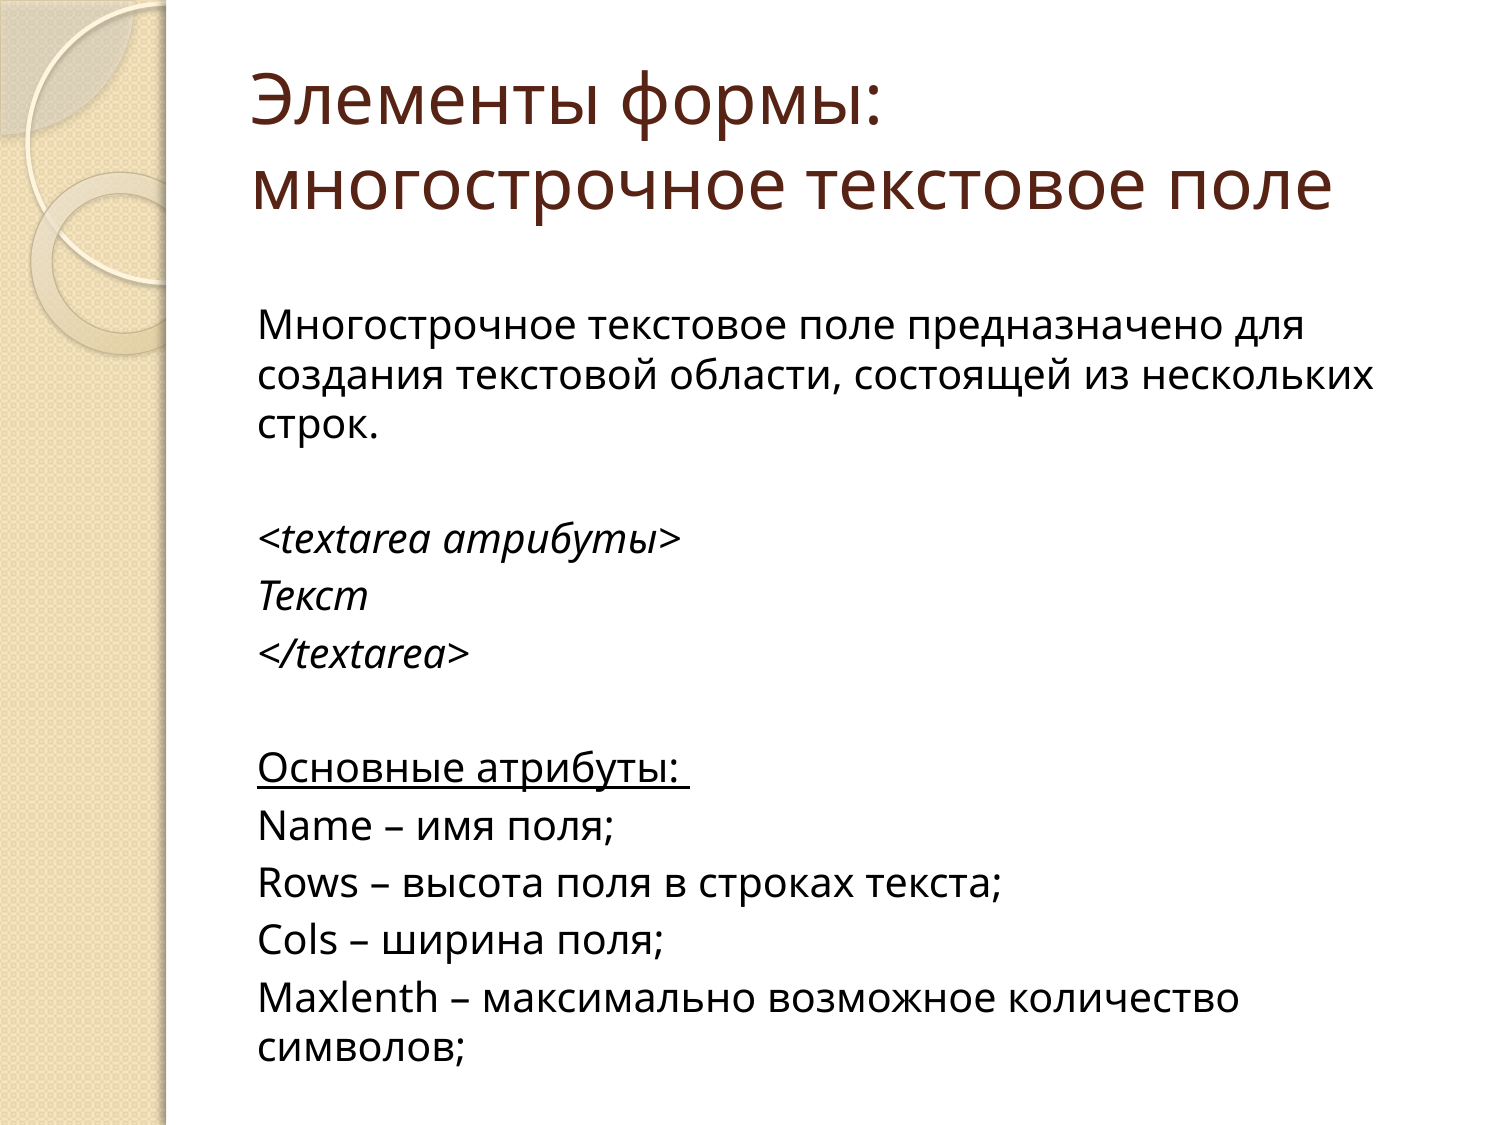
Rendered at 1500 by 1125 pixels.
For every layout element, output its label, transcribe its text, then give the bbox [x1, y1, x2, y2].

title Элементы формы: многострочное текстовое поле [235, 45, 1466, 233]
list Многострочное текстовое поле предназначено для создания текстовой области, состоящей из нескольких строк. <textarea атрибуты> Текст </textarea> Основные атрибуты: Name – имя поля; Rows – высота поля в строках текста; Cols – ширина поля; Maxlenth – максимально возможное количество символов; [230, 290, 1461, 1079]
